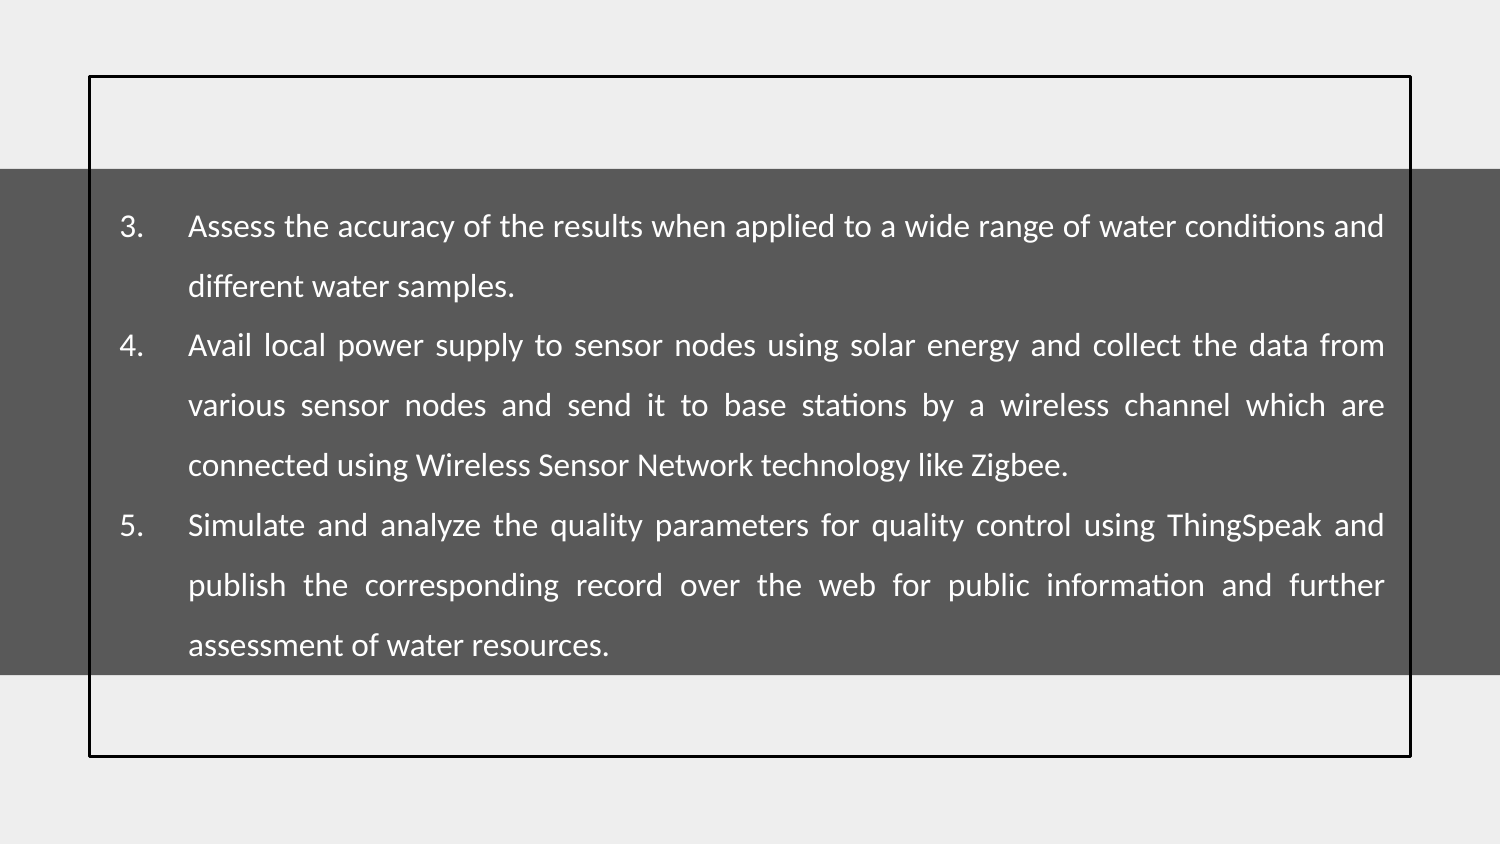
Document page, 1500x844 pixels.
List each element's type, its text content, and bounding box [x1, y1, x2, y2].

subtitle Assess the accuracy of the results when applied to a wide range of water conditions and different water samples. Avail local power supply to sensor nodes using solar energy and collect the data from various sensor nodes and send it to base stations by a wireless channel which are connected using Wireless Sensor Network technology like Zigbee. Simulate and analyze the quality parameters for quality control using ThingSpeak and publish the corresponding record over the web for public information and further assessment of water resources. [98, 168, 1402, 677]
